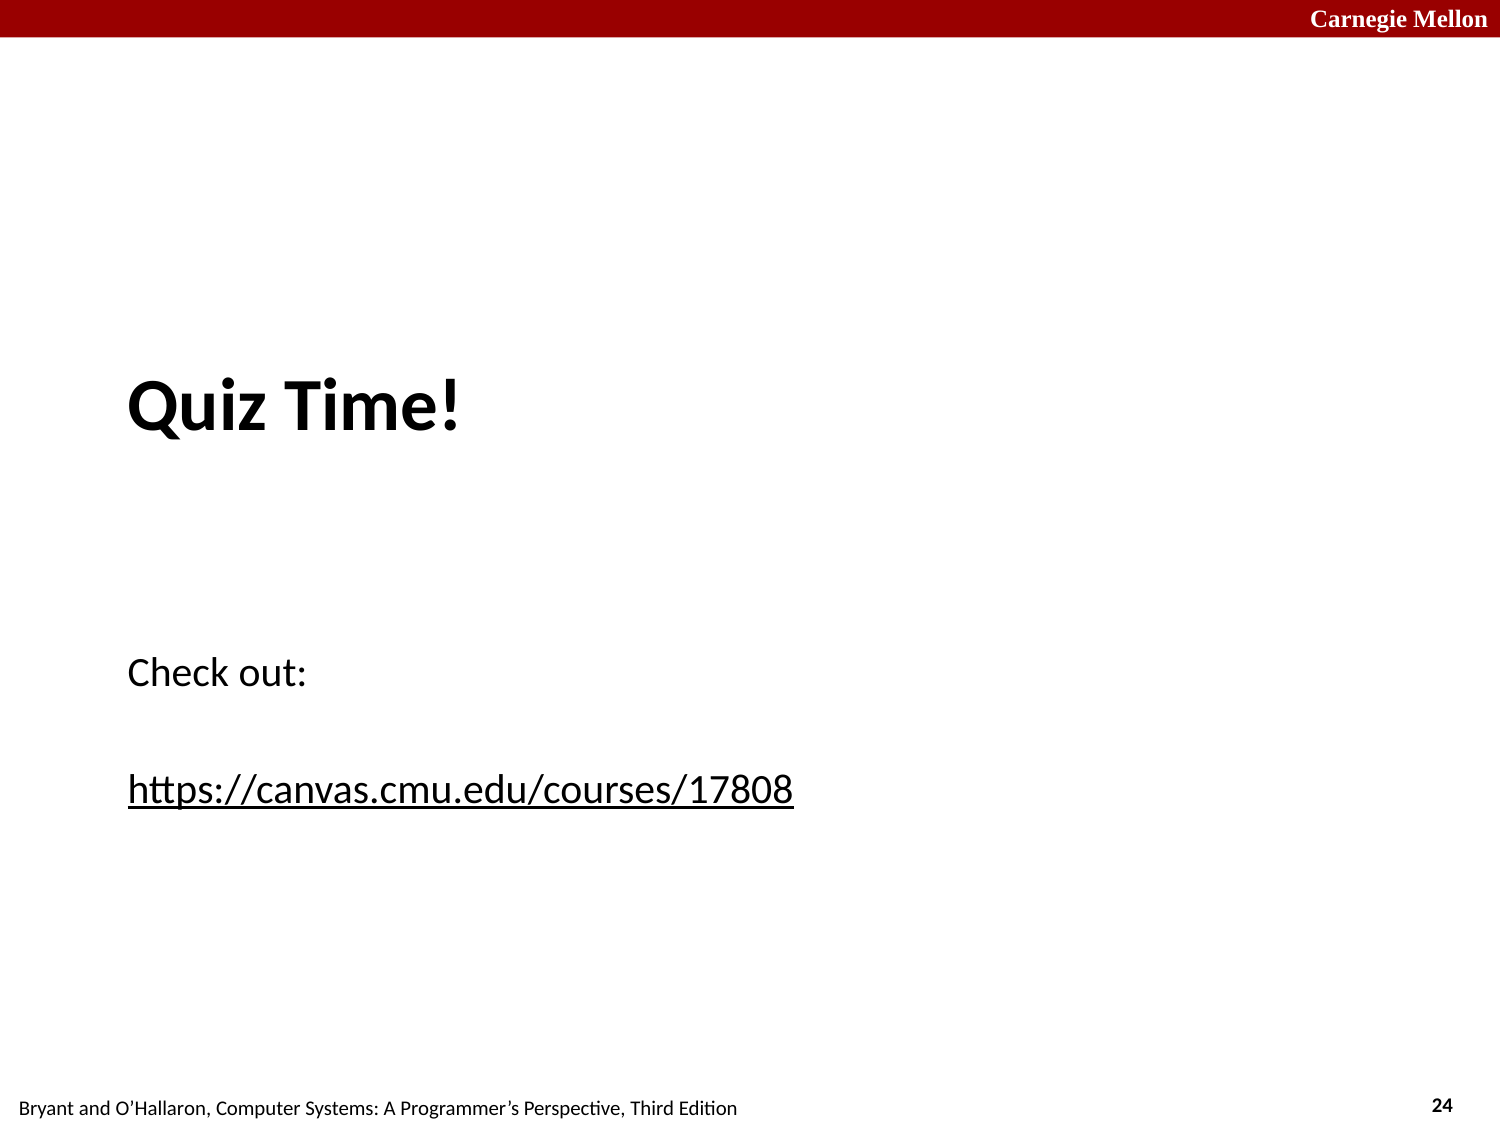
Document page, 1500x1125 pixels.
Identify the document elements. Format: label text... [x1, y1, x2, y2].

title Quiz Time! [112, 279, 1388, 522]
subtitle Check out: https://canvas.cmu.edu/courses/17808 [112, 637, 1373, 926]
